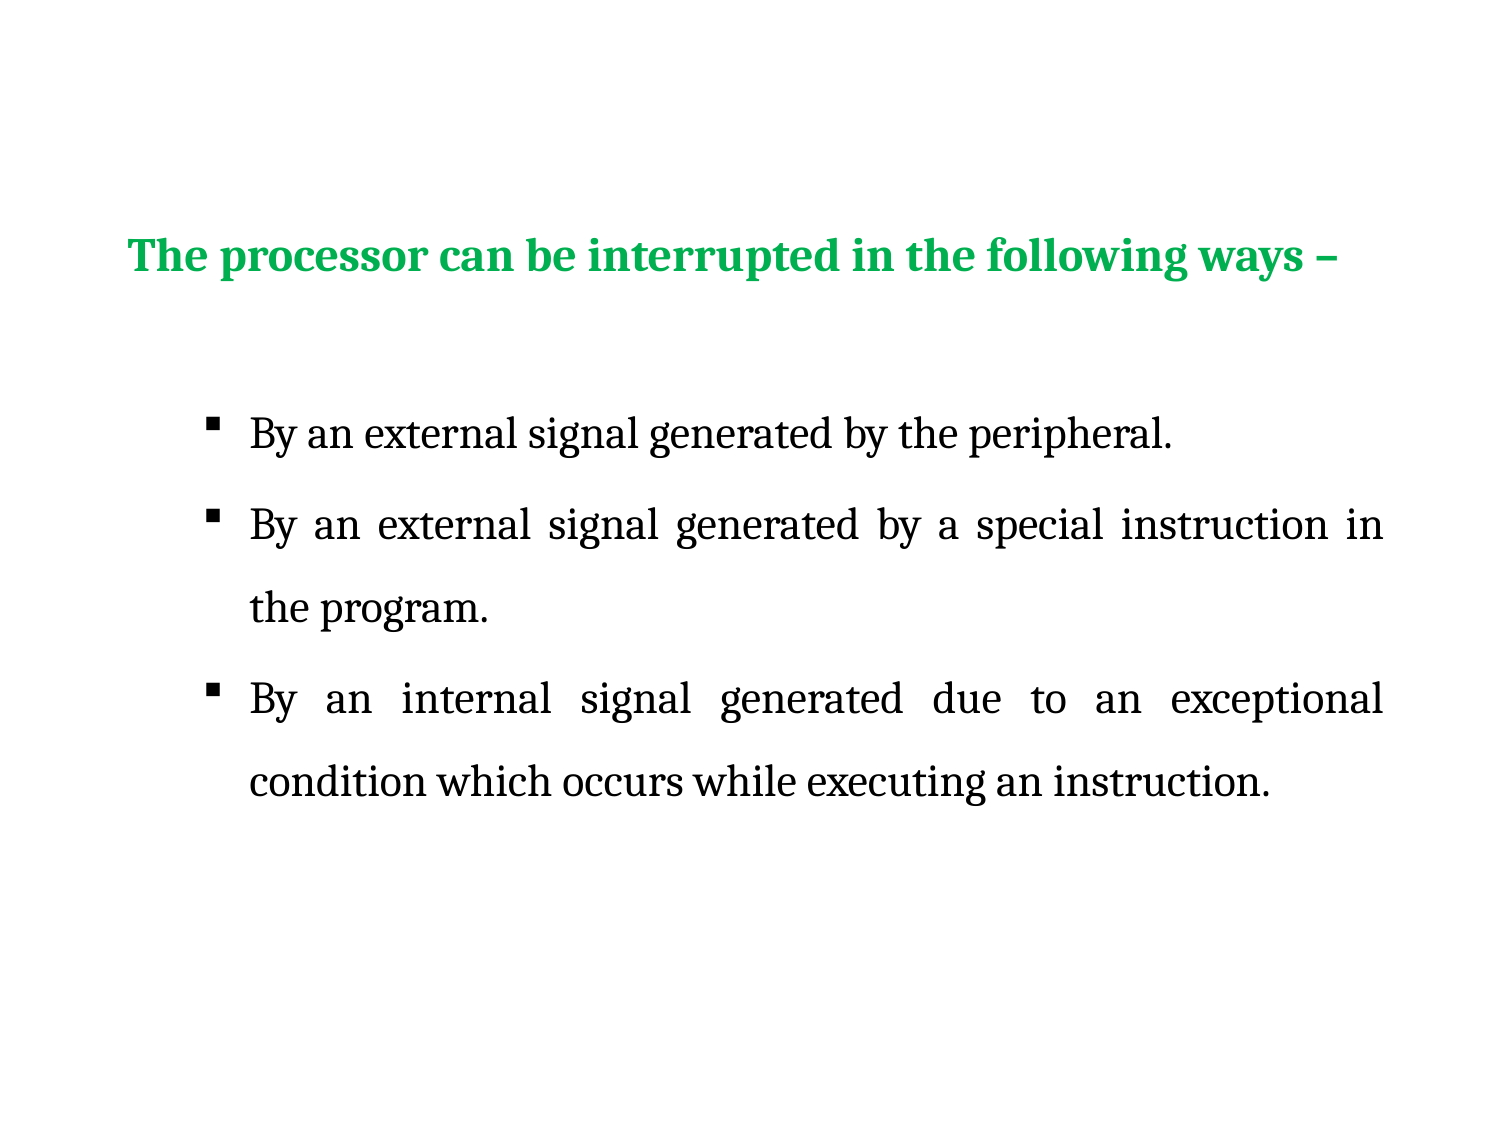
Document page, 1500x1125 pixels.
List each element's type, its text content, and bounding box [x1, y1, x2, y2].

list The processor can be interrupted in the following ways – By an external signal generated by the peripheral. By an external signal generated by a special instruction in the program. By an internal signal generated due to an exceptional condition which occurs while executing an instruction. [112, 187, 1400, 888]
